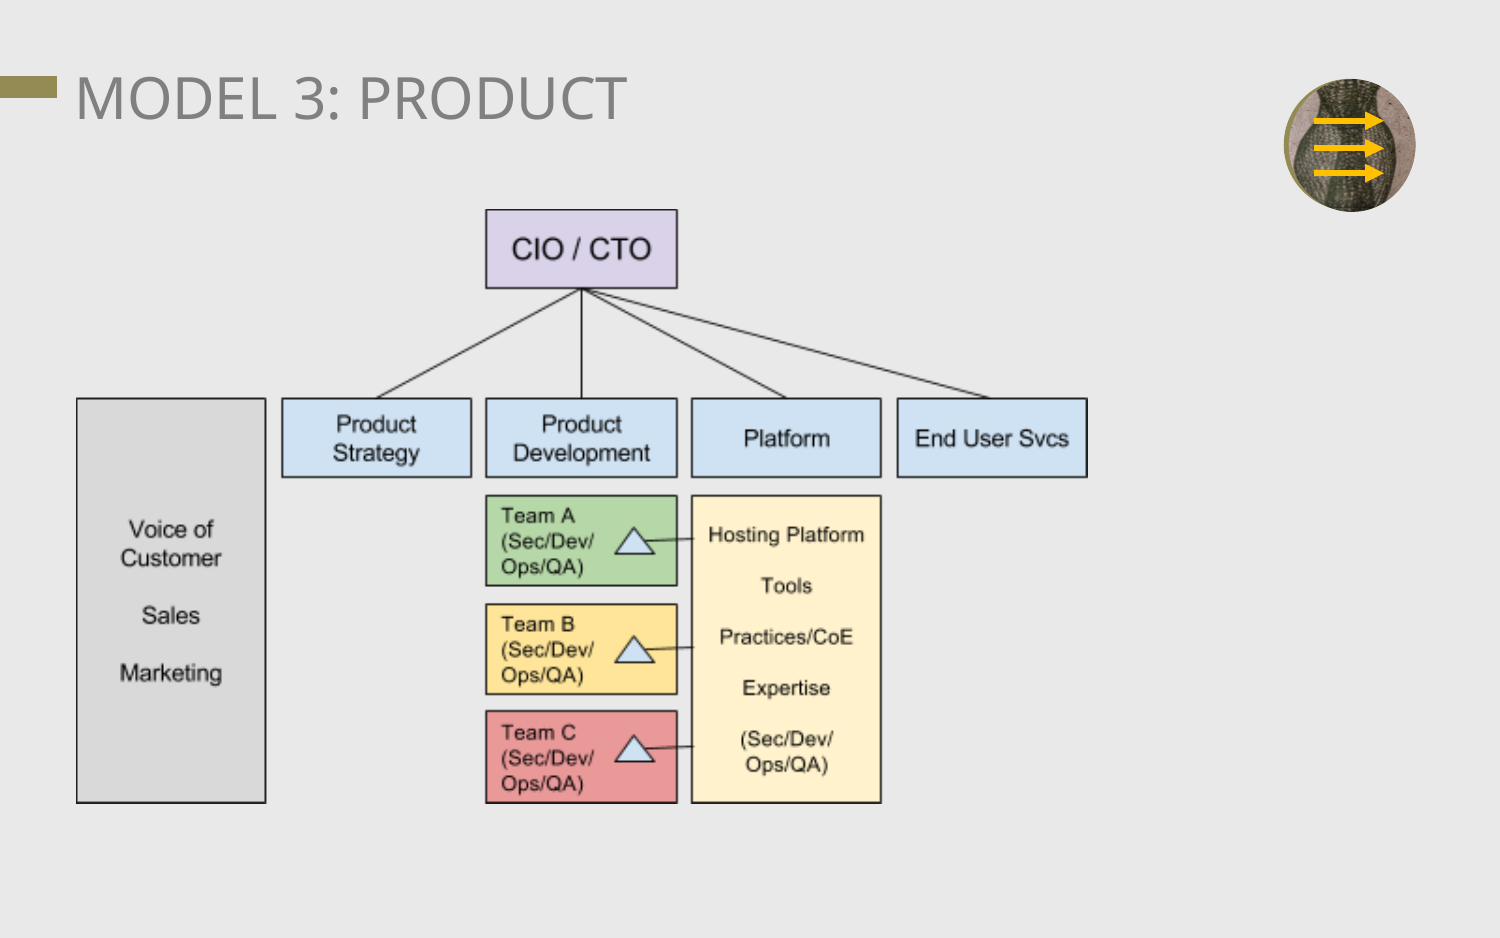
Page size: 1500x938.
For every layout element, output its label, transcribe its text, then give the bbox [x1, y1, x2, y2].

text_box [1283, 78, 1416, 213]
picture [76, 209, 1089, 805]
title Model 3: Product [59, 75, 1410, 232]
